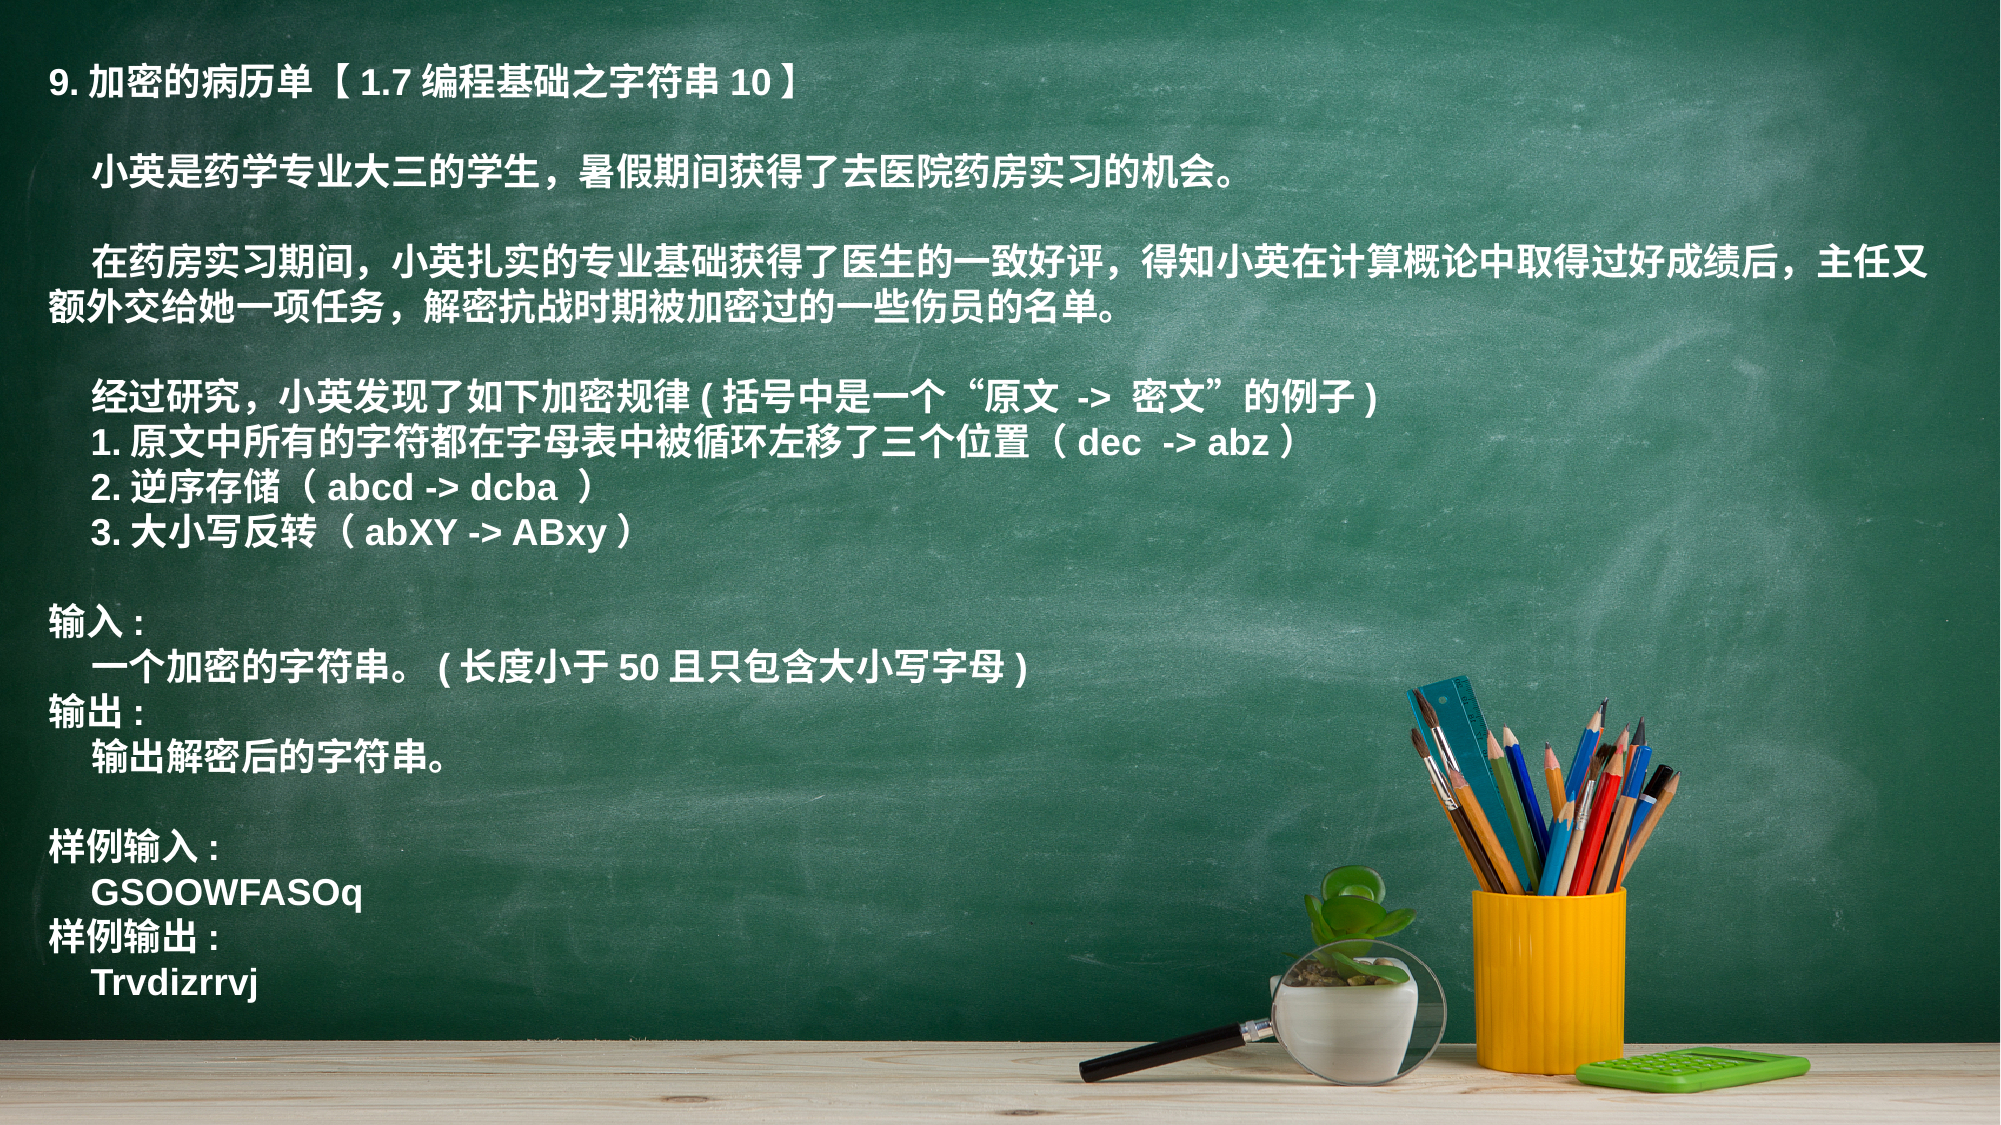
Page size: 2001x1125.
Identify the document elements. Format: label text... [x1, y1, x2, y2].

text_box 9.加密的病历单【1.7编程基础之字符串10】 小英是药学专业大三的学生，暑假期间获得了去医院药房实习的机会。 在药房实习期间，小英扎实的专业基础获得了医生的一致好评，得知小英在计算概论中取得过好成绩后，主任又额外交给她一项任务，解密抗战时期被加密过的一些伤员的名单。 经过研究，小英发现了如下加密规律(括号中是一个“原文 -> 密文”的例子) 1.原文中所有的字符都在字母表中被循环左移了三个位置（dec -> abz） 2.逆序存储（abcd -> dcba ） 3.大小写反转（abXY -> ABxy） 输入: 一个加密的字符串。(长度小于50且只包含大小写字母) 输出: 输出解密后的字符串。 样例输入: GSOOWFASOq 样例输出: Trvdizrrvj [33, 50, 1967, 1011]
picture [0, 0, 2001, 1125]
